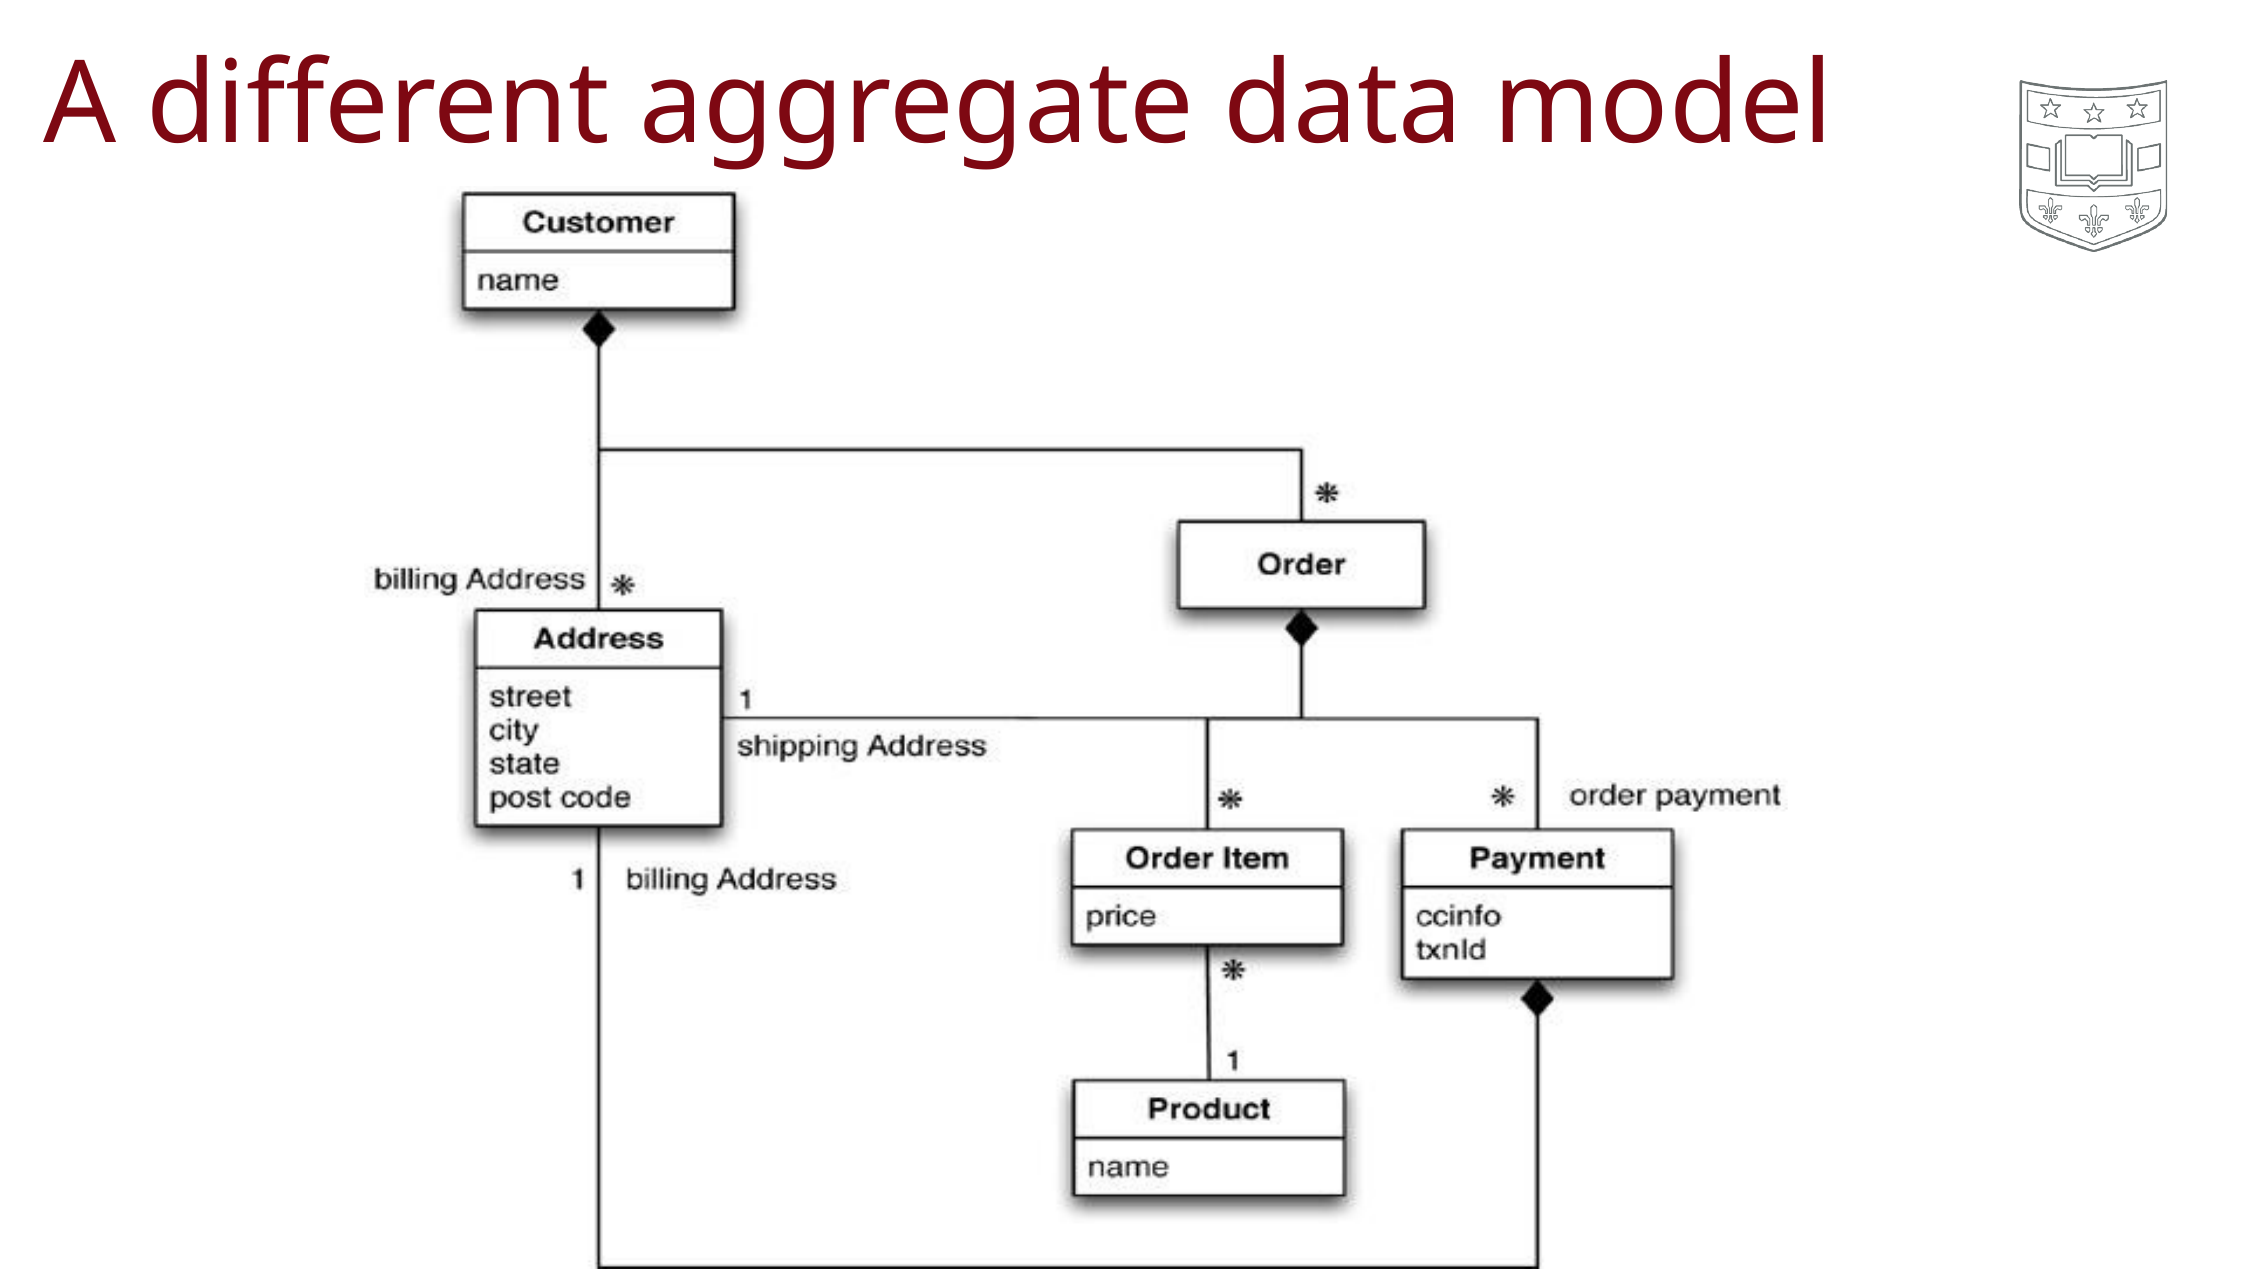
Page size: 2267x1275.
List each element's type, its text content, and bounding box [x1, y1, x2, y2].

title A different aggregate data model [41, 25, 1960, 241]
picture [2019, 80, 2168, 252]
text_box [364, 186, 1788, 1269]
